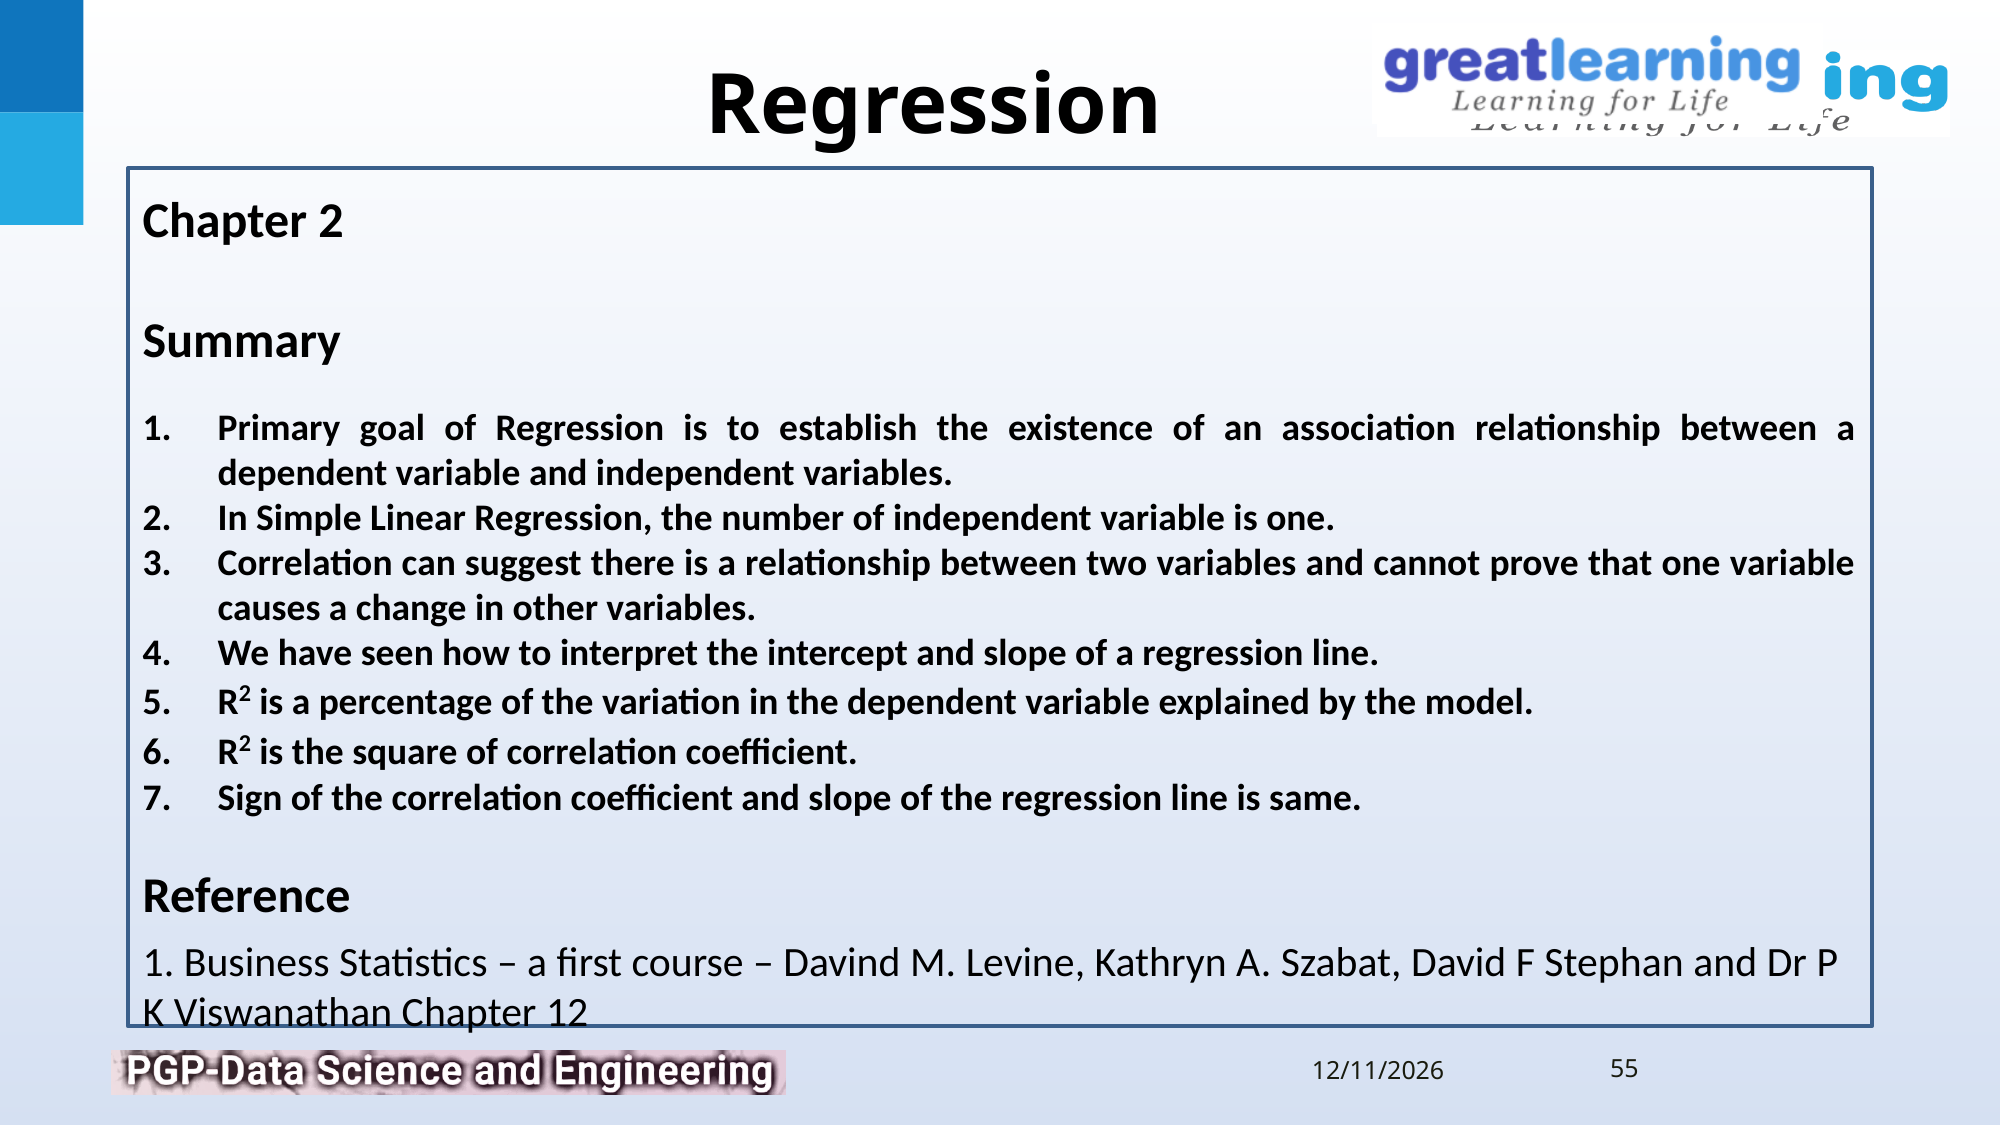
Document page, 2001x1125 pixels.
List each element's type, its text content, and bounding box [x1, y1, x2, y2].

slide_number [1296, 1041, 1512, 1102]
text_box [126, 166, 1874, 1028]
picture [1372, 23, 1950, 138]
text_box Chapter 2 Summary Primary goal of Regression is to establish the existence of an association relationship between a dependent variable and independent variables. In Simple Linear Regression, the number of independent variable is one. Correlation can suggest there is a relationship between two variables and cannot prove that one variable causes a change in other variables. We have seen how to interpret the intercept and slope of a regression line. R2 is a percentage of the variation in the dependent variable explained by the model. R2 is the square of correlation coefficient. Sign of the correlation coefficient and slope of the regression line is same. Reference 1. Business Statistics – a first course – Davind M. Levine, Kathryn A. Szabat, David F Stephan and Dr P K Viswanathan Chapter 12 [127, 180, 1872, 1043]
slide_number 55 [1541, 1039, 1654, 1100]
picture [111, 1050, 786, 1095]
